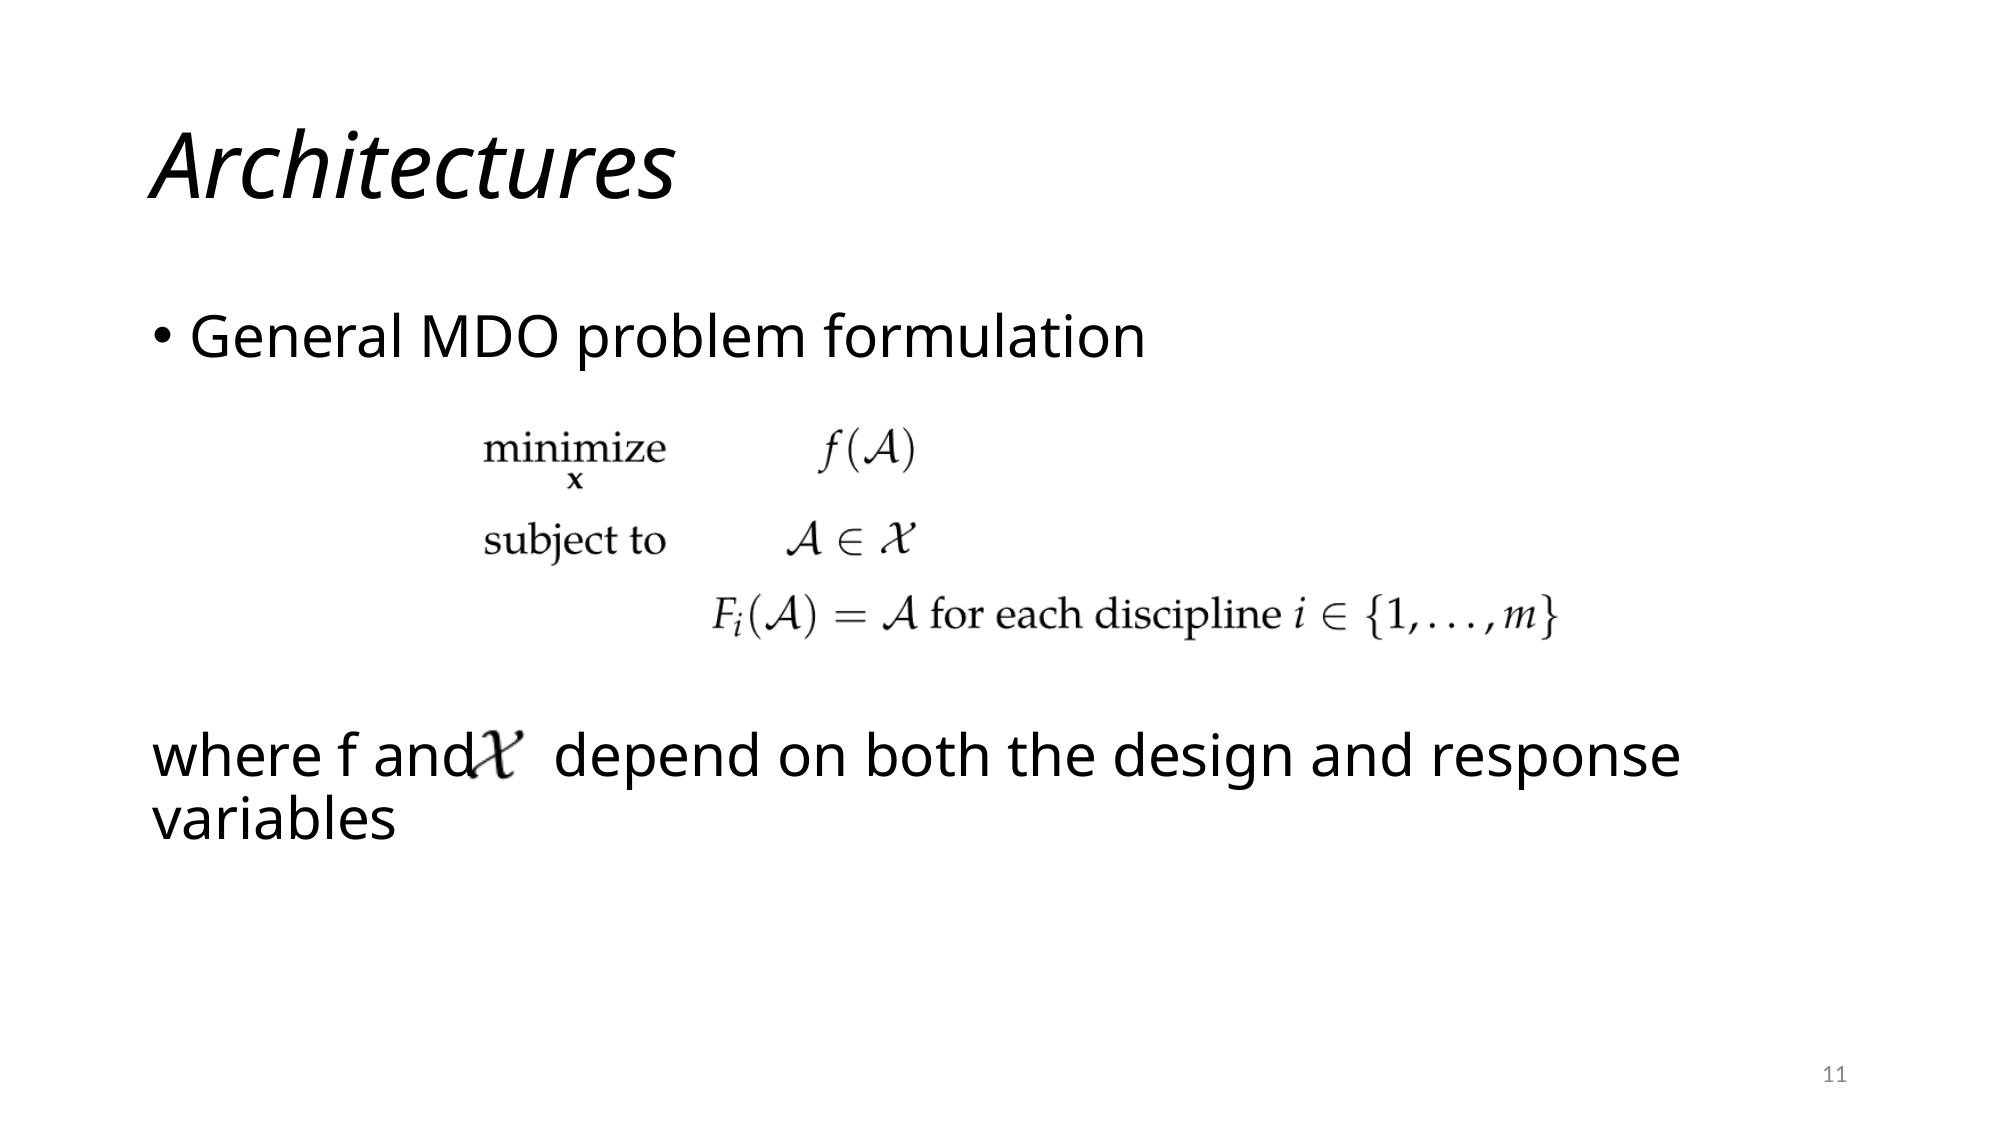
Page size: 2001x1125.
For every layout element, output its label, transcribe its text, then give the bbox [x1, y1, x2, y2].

list General MDO problem formulation where f and depend on both the design and response variables [137, 299, 1863, 1014]
slide_number 11 [1412, 1042, 1863, 1103]
title Architectures [137, 59, 1863, 278]
picture [425, 382, 1614, 812]
